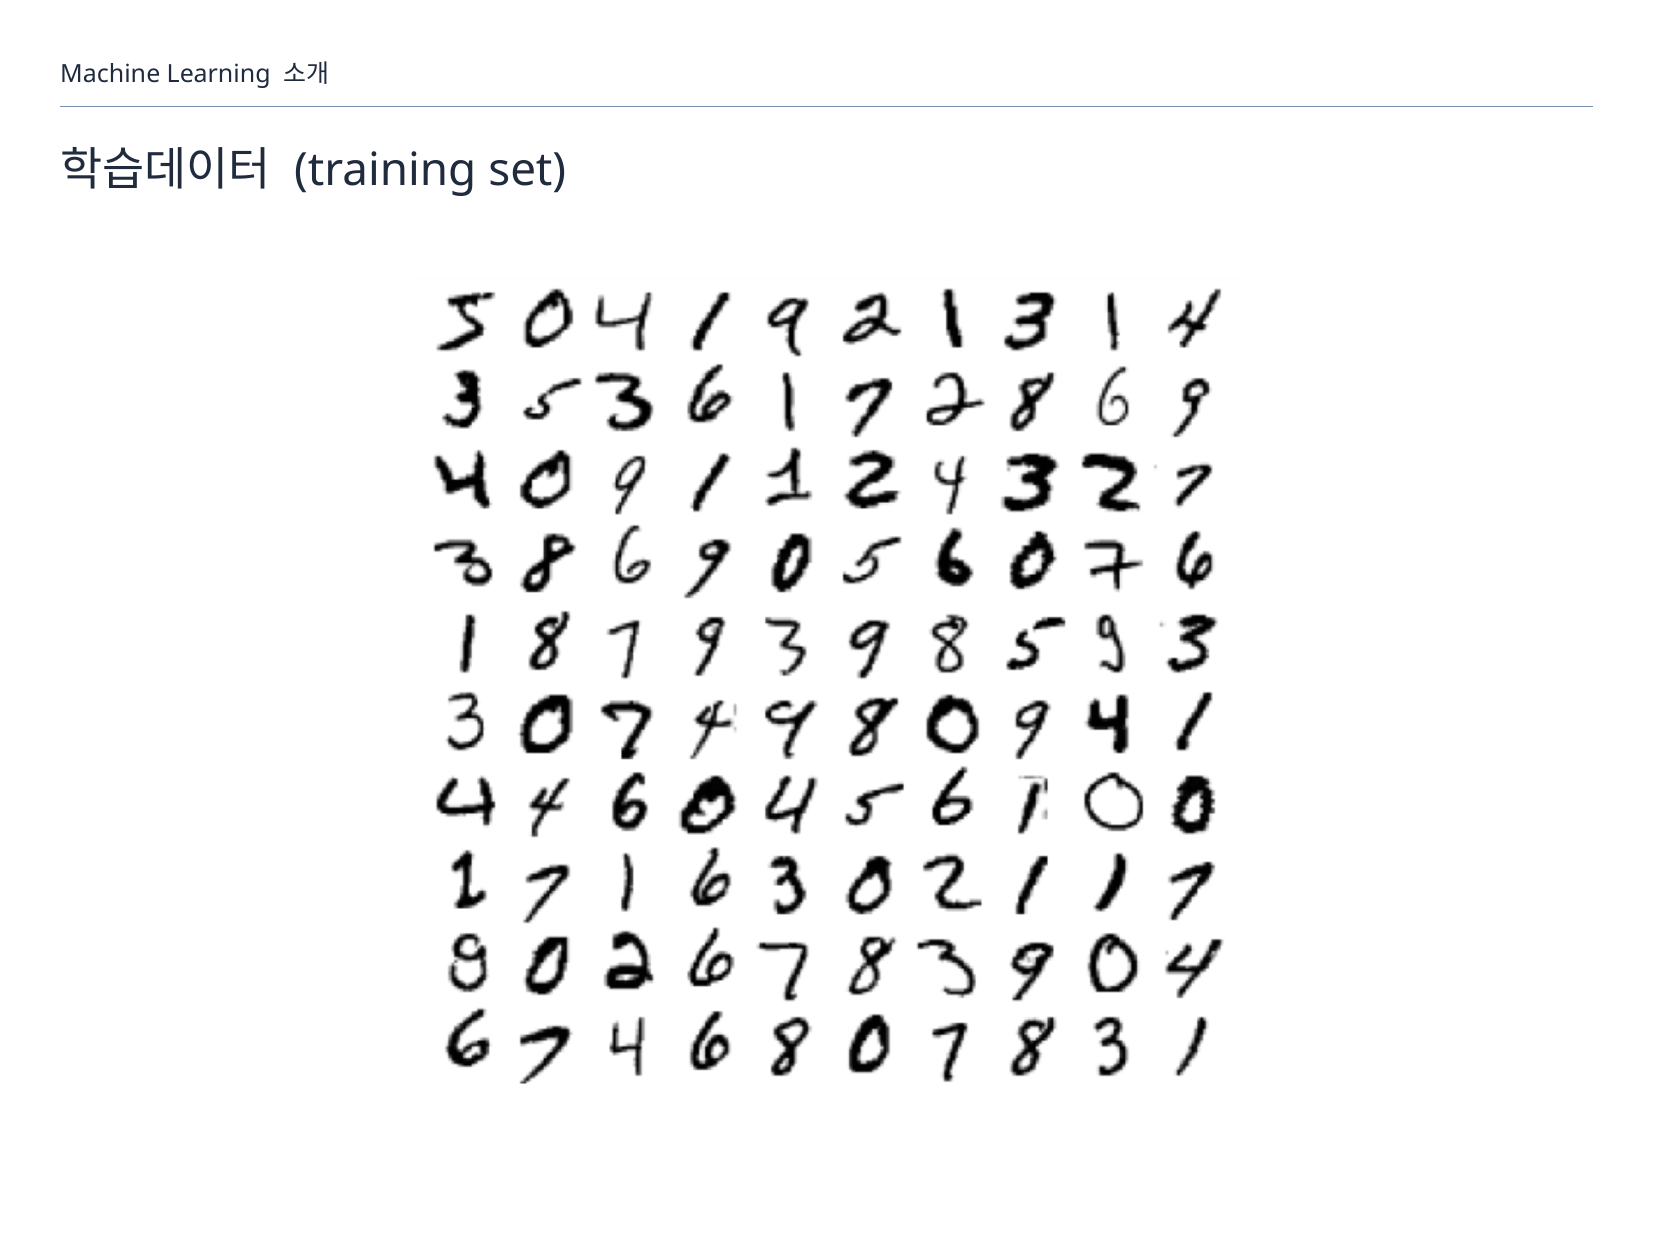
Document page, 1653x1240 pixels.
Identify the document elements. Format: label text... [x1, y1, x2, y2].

list Machine Learning 소개 [59, 55, 1427, 93]
title 학습데이터 (training set) [59, 145, 1594, 219]
picture [412, 276, 1240, 1094]
